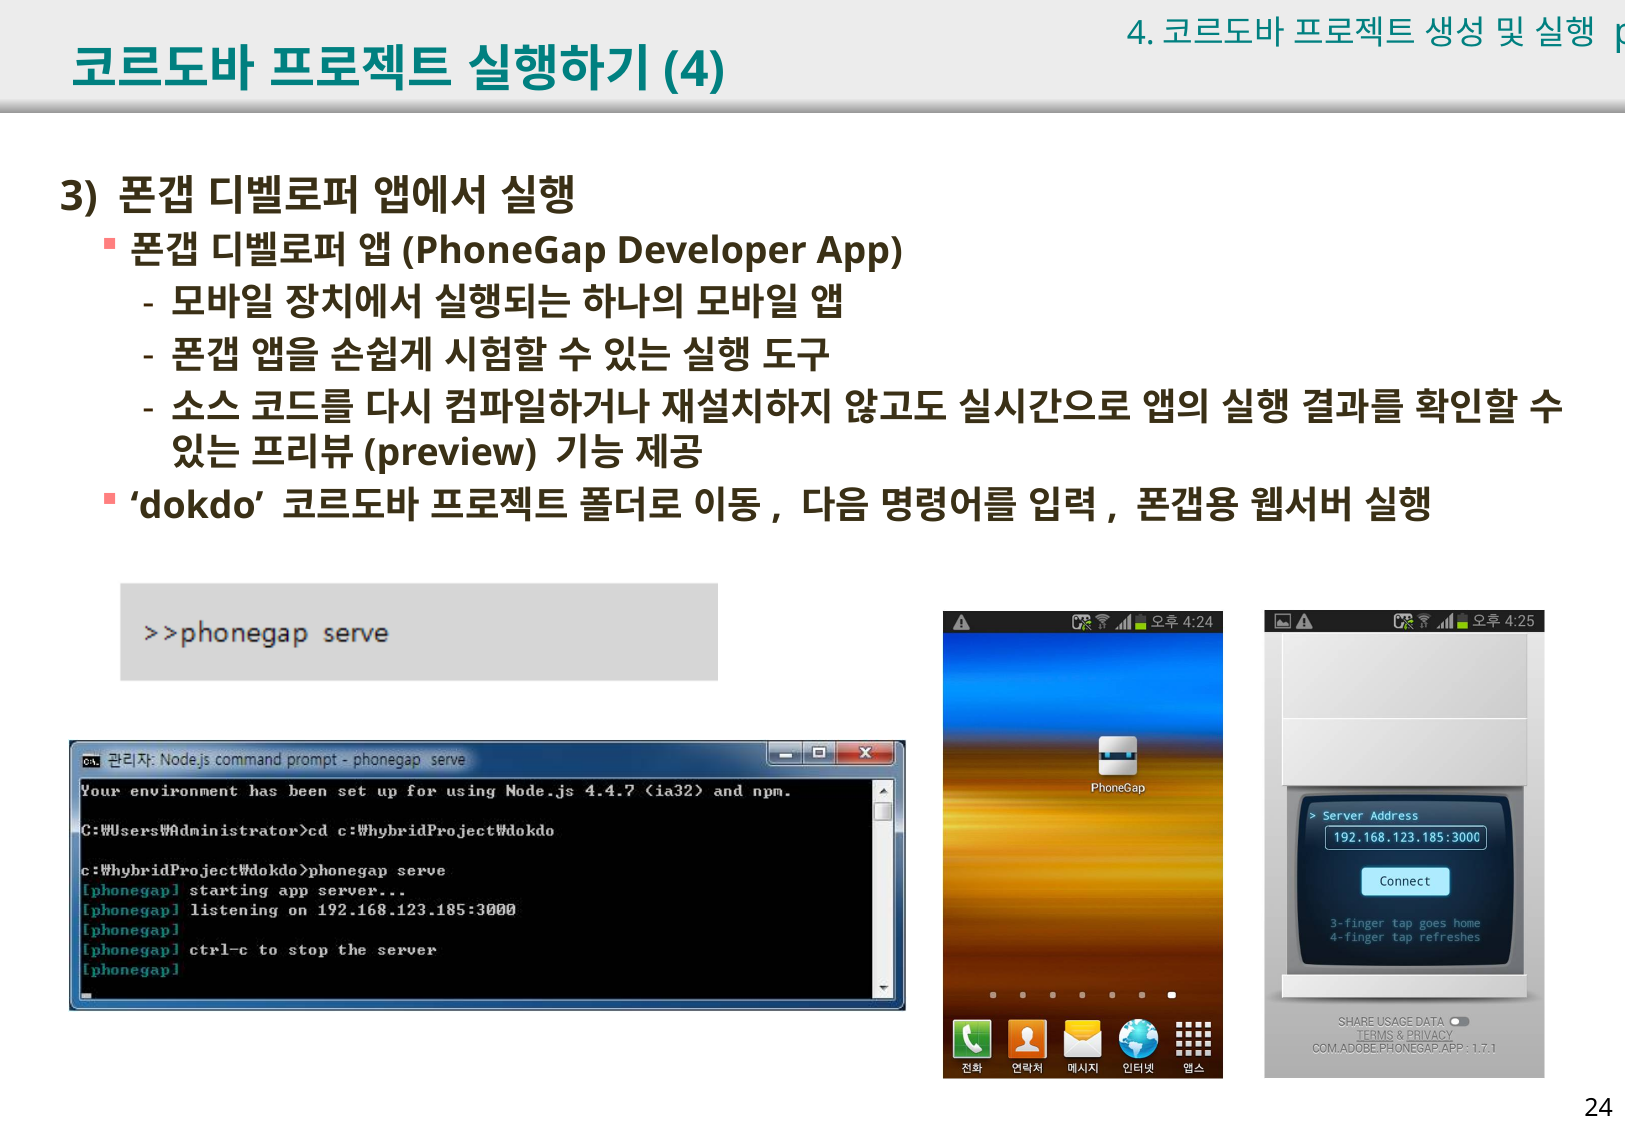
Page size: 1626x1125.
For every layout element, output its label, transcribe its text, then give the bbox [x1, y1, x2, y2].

text_box [0, 0, 1625, 75]
picture [942, 609, 1546, 1079]
picture [115, 574, 719, 689]
title 코르도바 프로젝트 실행하기(4) [56, 75, 1545, 115]
list 3) 폰갭 디벨로퍼 앱에서 실행 폰갭 디벨로퍼 앱(PhoneGap Developer App) 모바일 장치에서 실행되는 하나의 모바일 앱 폰갭 앱을 손쉽게 시험할 수 있는 실행 도구 소스 코드를 다시 컴파일하거나 재설치하지 않고도 실시간으로 앱의 실행 결과를 확인할 수 있는 프리뷰(preview) 기능 제공 ‘dokdo’ 코르도바 프로젝트 폴더로 이동, 다음 명령어를 입력, 폰갭용 웹서버 실행 [44, 160, 1625, 1095]
picture [68, 739, 908, 1012]
